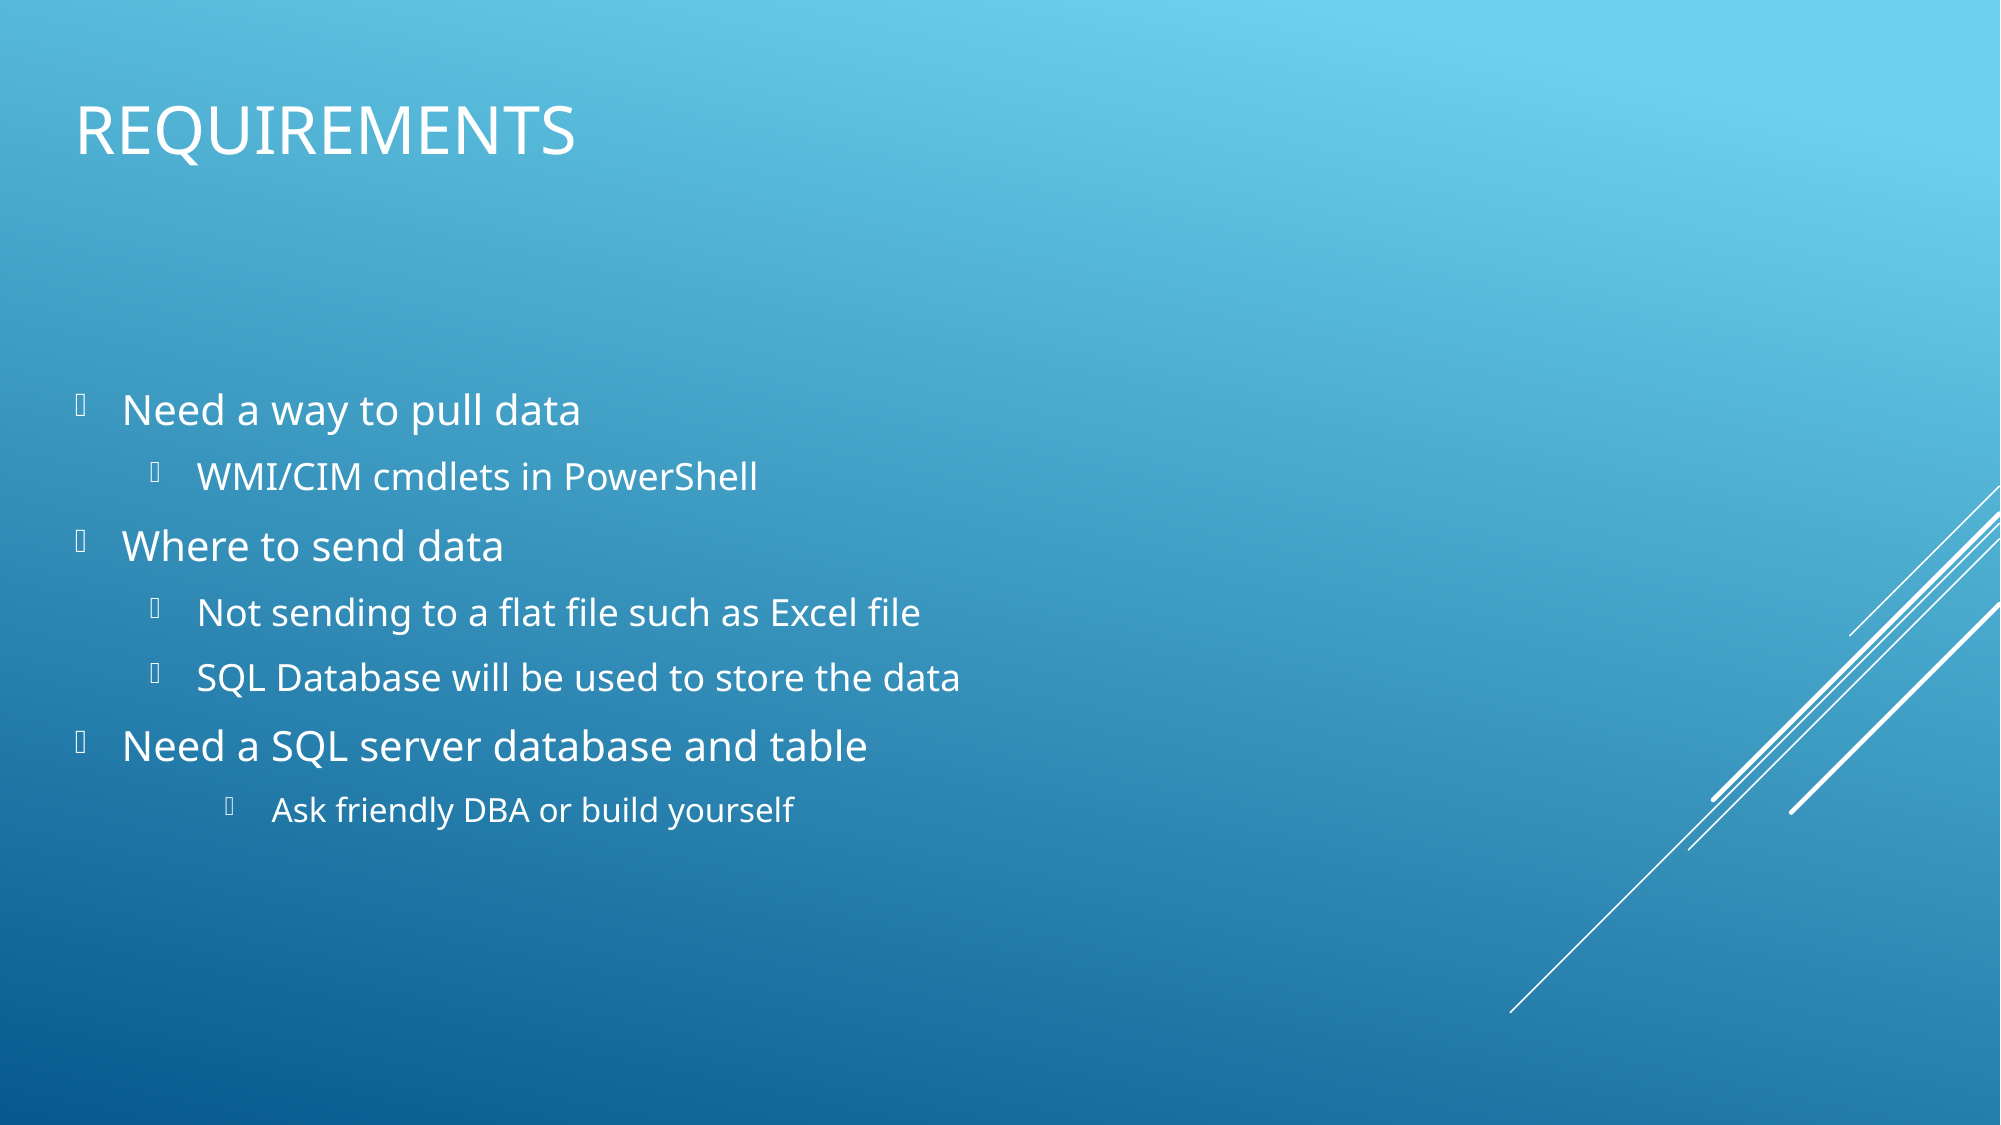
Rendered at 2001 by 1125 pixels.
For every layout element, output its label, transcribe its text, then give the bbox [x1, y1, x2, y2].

title Requirements [59, 43, 1460, 211]
list Need a way to pull data WMI/CIM cmdlets in PowerShell Where to send data Not sending to a flat file such as Excel file SQL Database will be used to store the data Need a SQL server database and table Ask friendly DBA or build yourself [59, 211, 1460, 1002]
